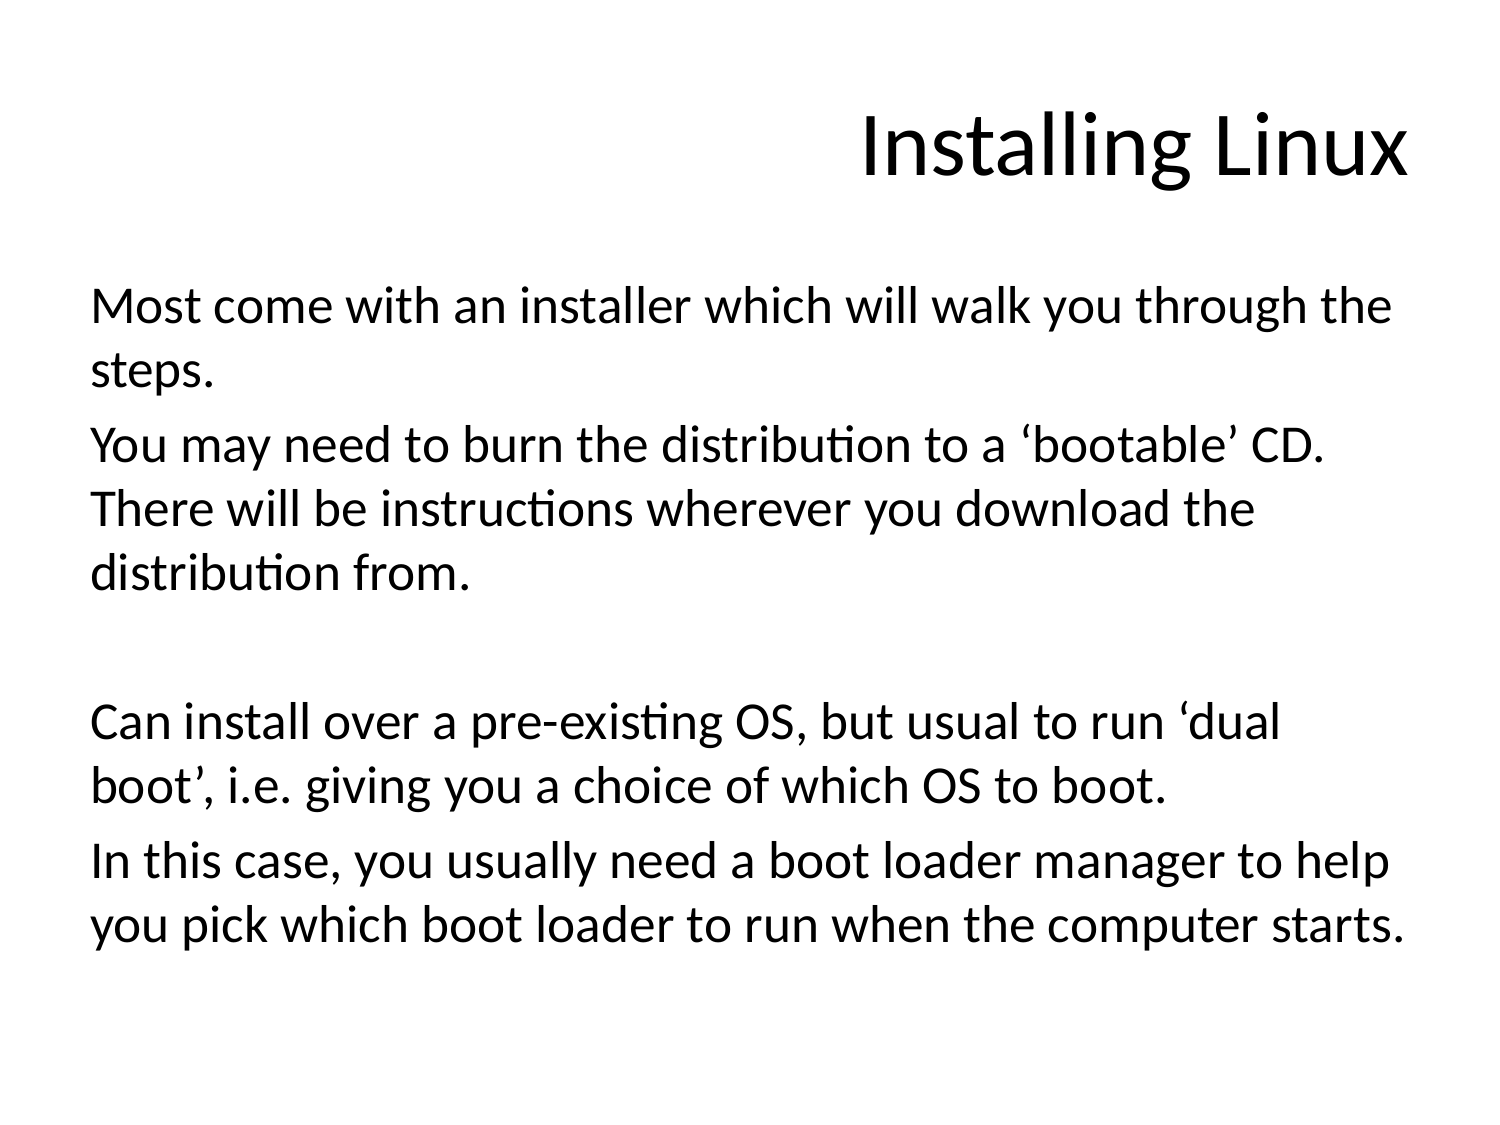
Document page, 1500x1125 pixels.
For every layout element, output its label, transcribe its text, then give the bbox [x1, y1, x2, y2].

title Installing Linux [75, 45, 1425, 233]
list Most come with an installer which will walk you through the steps. You may need to burn the distribution to a ‘bootable’ CD. There will be instructions wherever you download the distribution from. Can install over a pre-existing OS, but usual to run ‘dual boot’, i.e. giving you a choice of which OS to boot. In this case, you usually need a boot loader manager to help you pick which boot loader to run when the computer starts. [75, 262, 1425, 1005]
